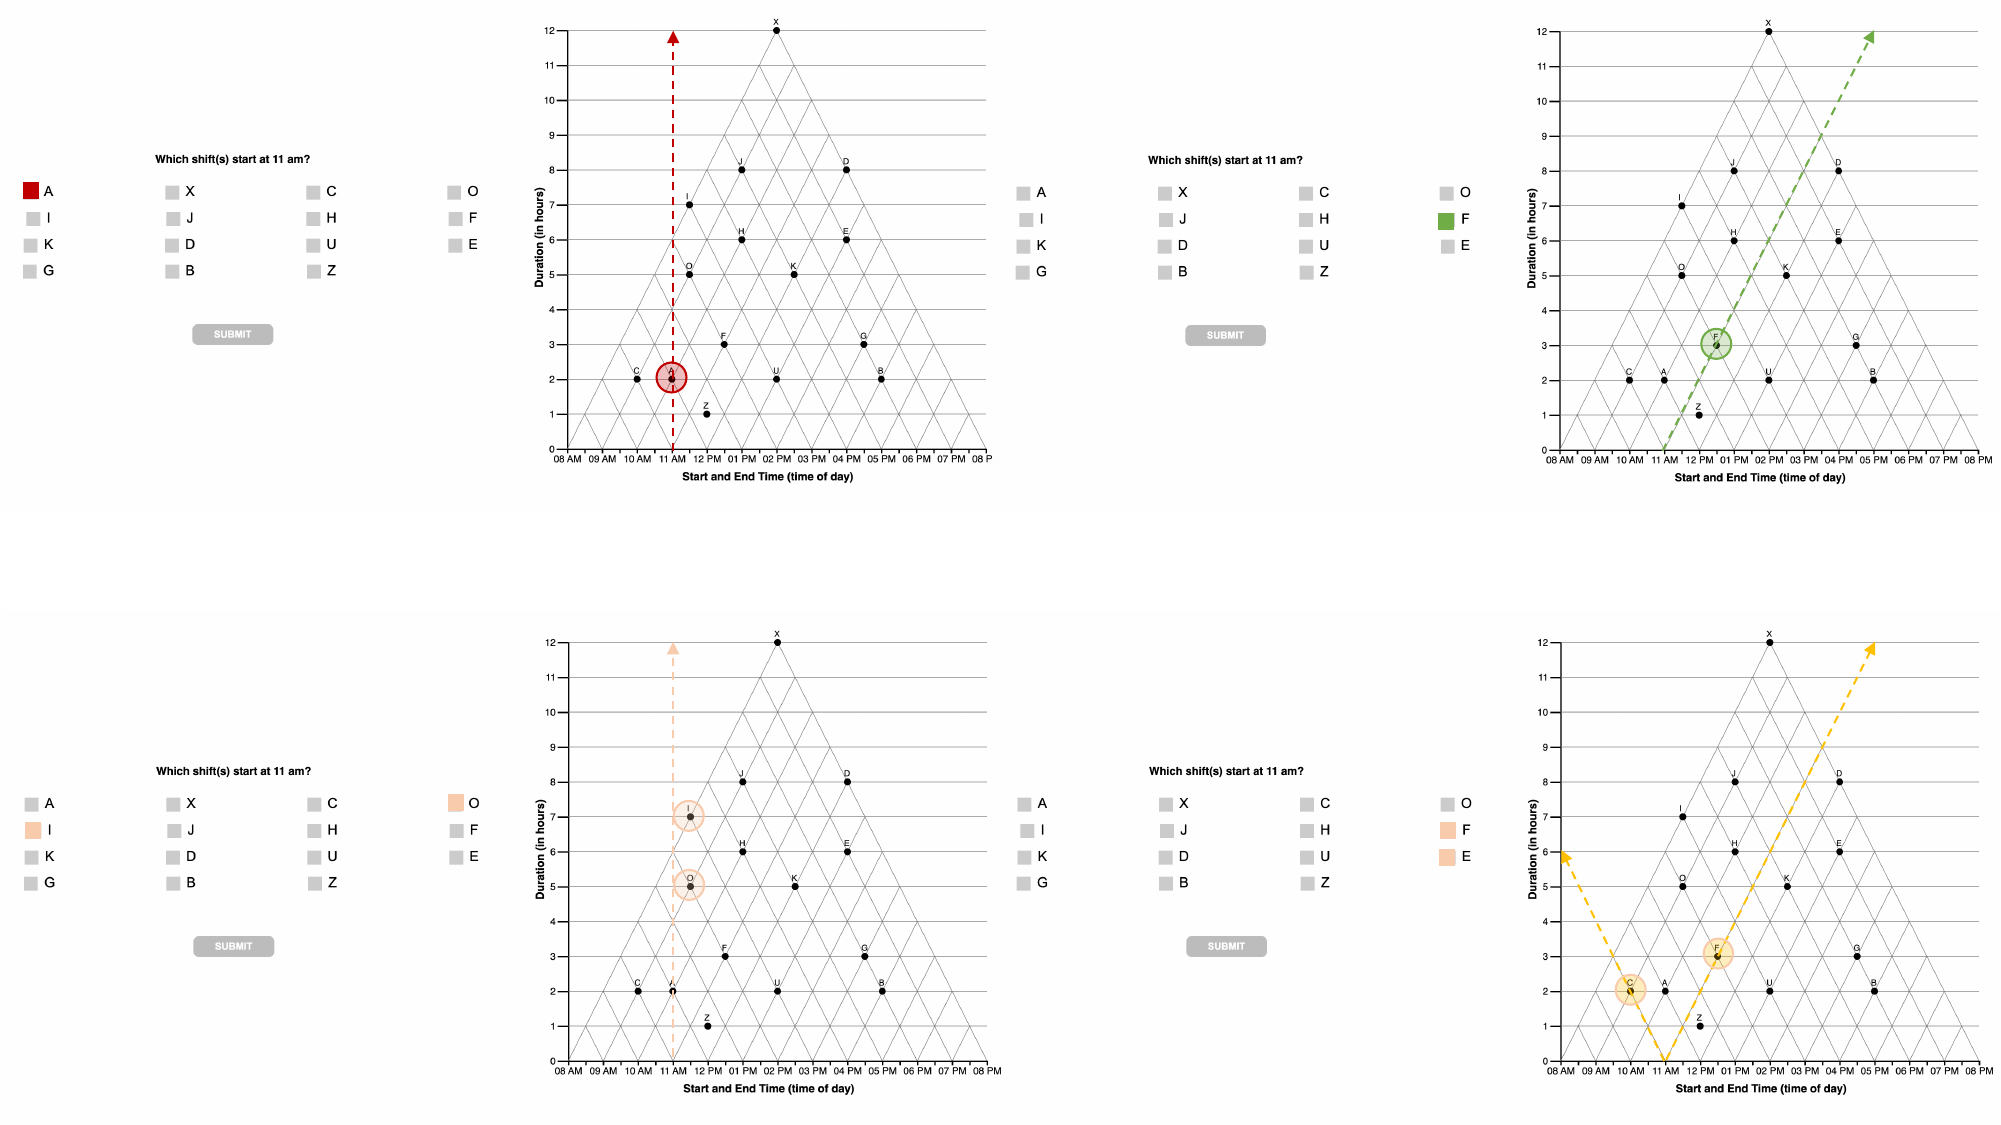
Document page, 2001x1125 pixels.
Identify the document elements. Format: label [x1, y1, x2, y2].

text_box [1666, 641, 1875, 1060]
picture [1, 611, 2000, 1125]
picture [0, 0, 1999, 514]
text_box [1662, 30, 1875, 452]
text_box [1561, 849, 1665, 1062]
